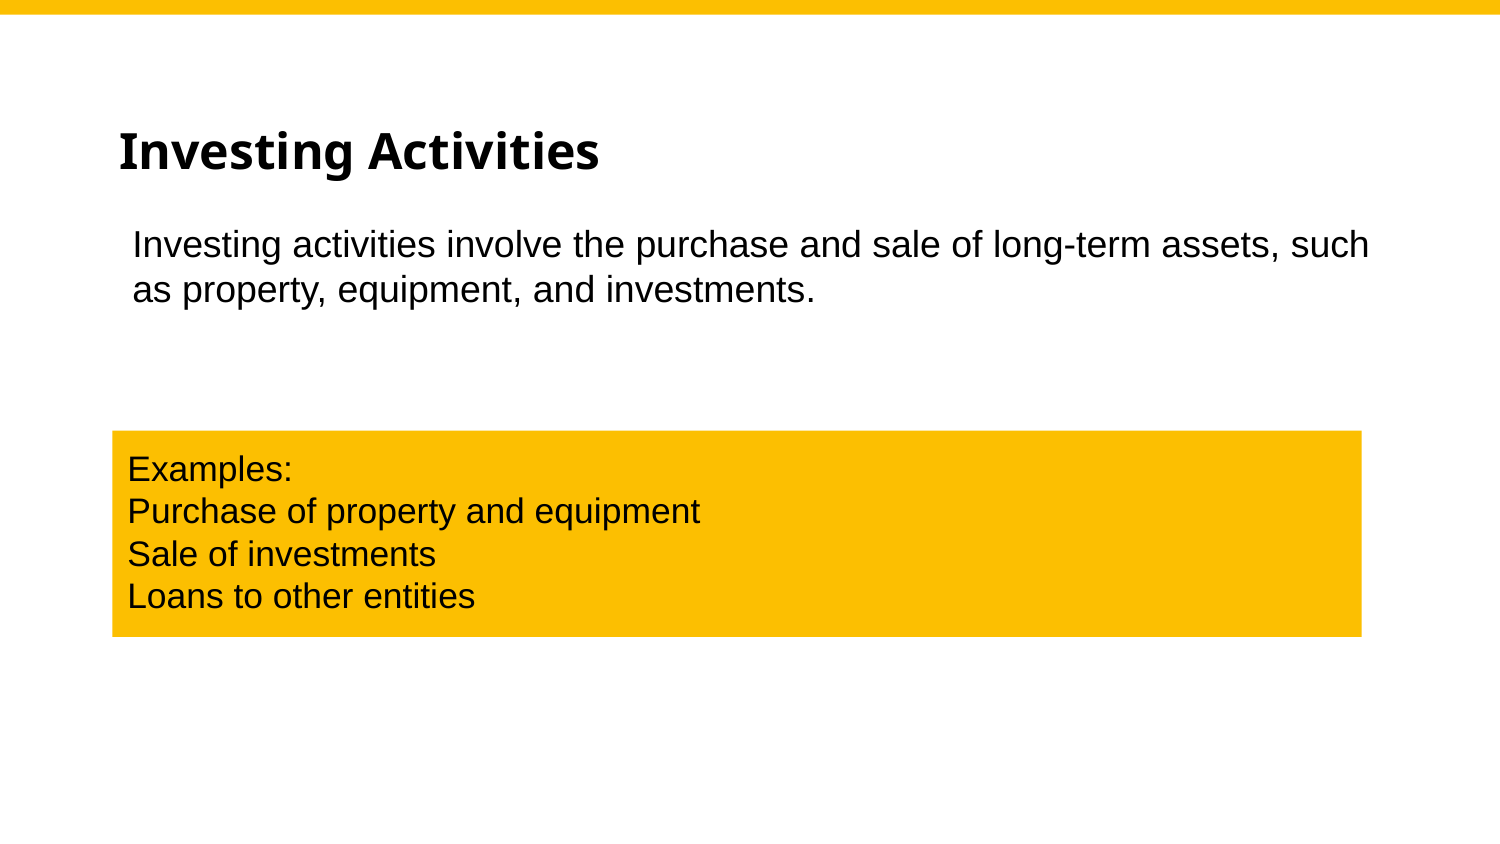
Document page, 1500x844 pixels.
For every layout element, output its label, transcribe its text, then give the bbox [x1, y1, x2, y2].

text_box [0, 0, 1500, 15]
title Investing Activities [104, 104, 1459, 199]
text_box Investing activities involve the purchase and sale of long-term assets, such as property, equipment, and investments. [117, 204, 1402, 378]
text_box Examples: Purchase of property and equipment Sale of investments Loans to other entities [112, 430, 1362, 637]
